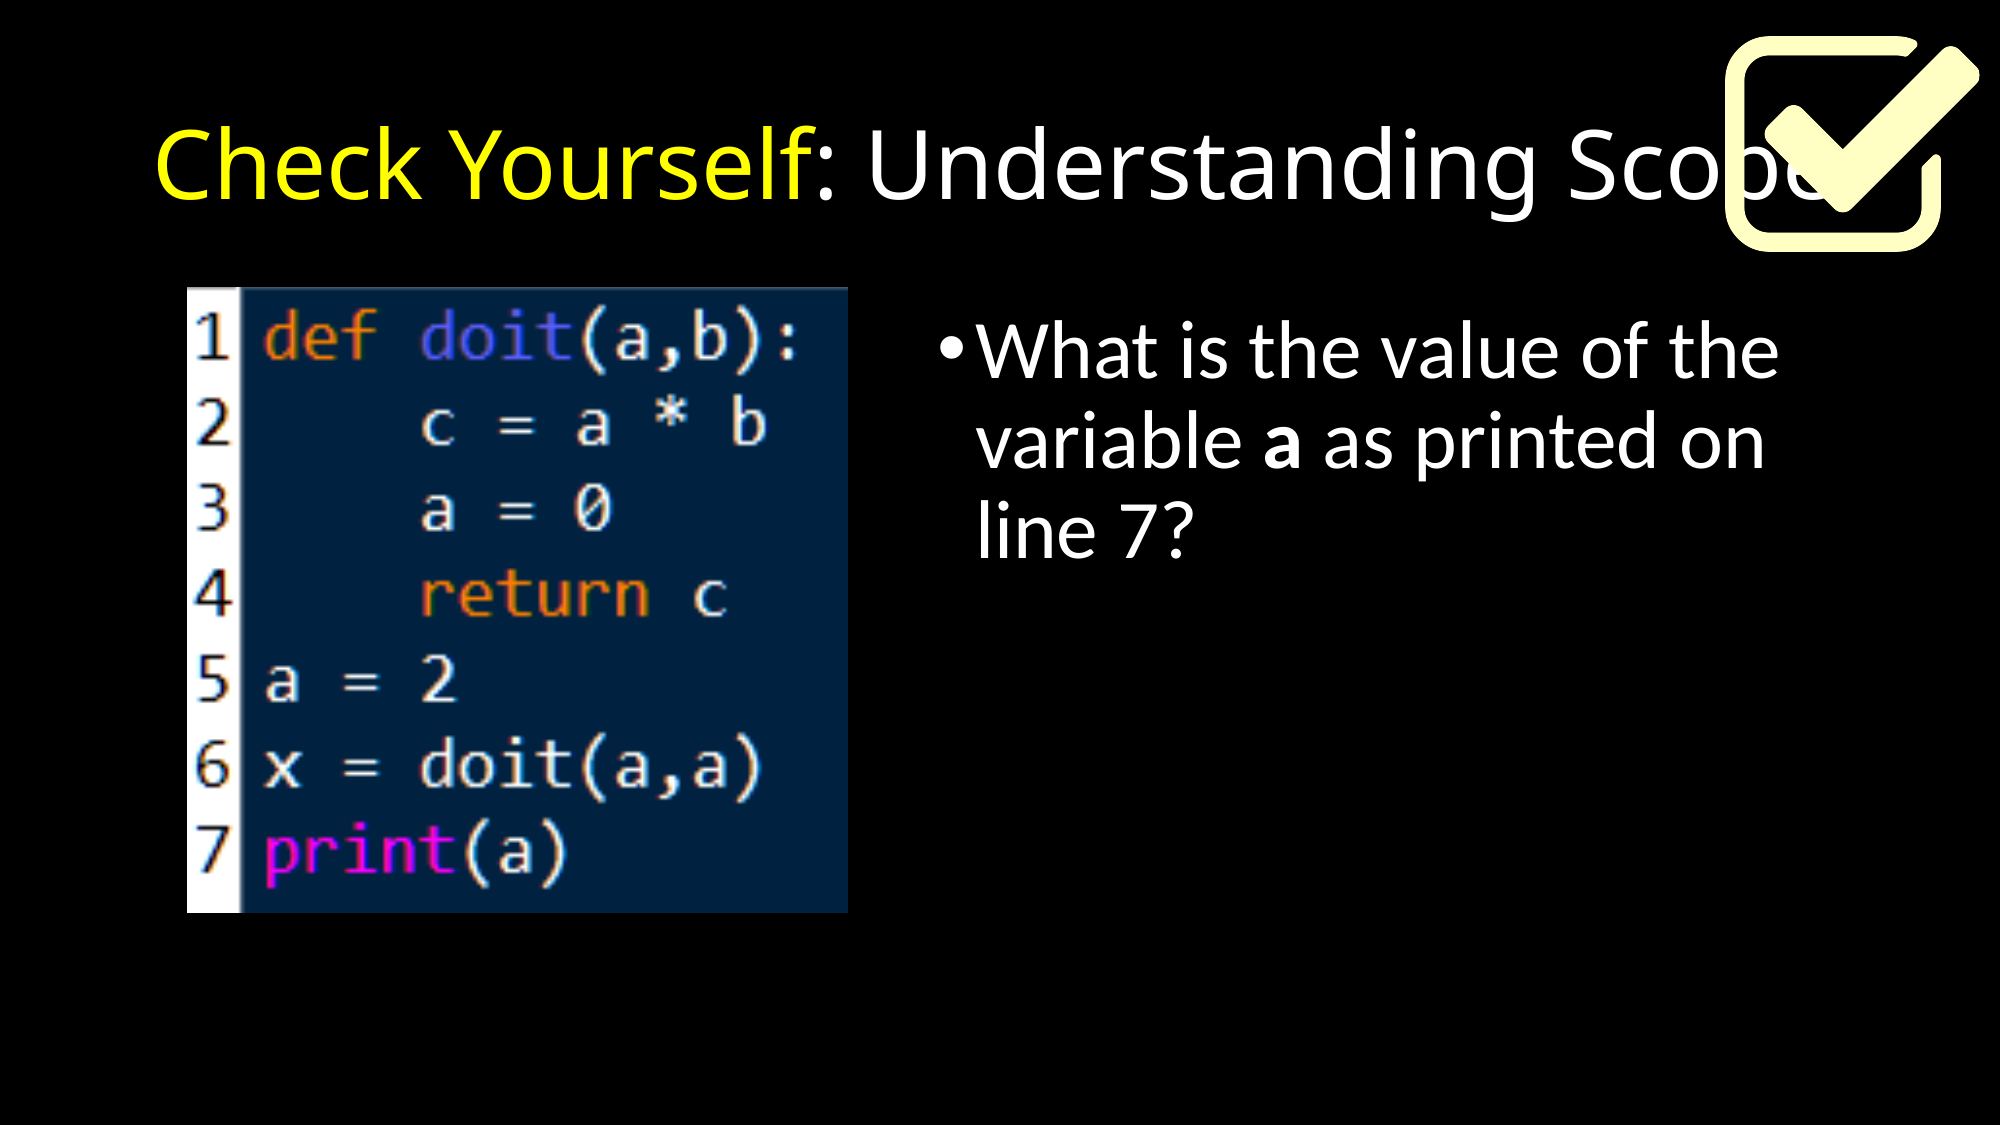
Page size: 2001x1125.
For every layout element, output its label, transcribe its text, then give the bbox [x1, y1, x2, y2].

title Check Yourself: Understanding Scope [137, 59, 1863, 278]
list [187, 287, 848, 913]
list What is the value of the variable a as printed on line 7? [922, 299, 1863, 1014]
picture [1725, 16, 1980, 271]
